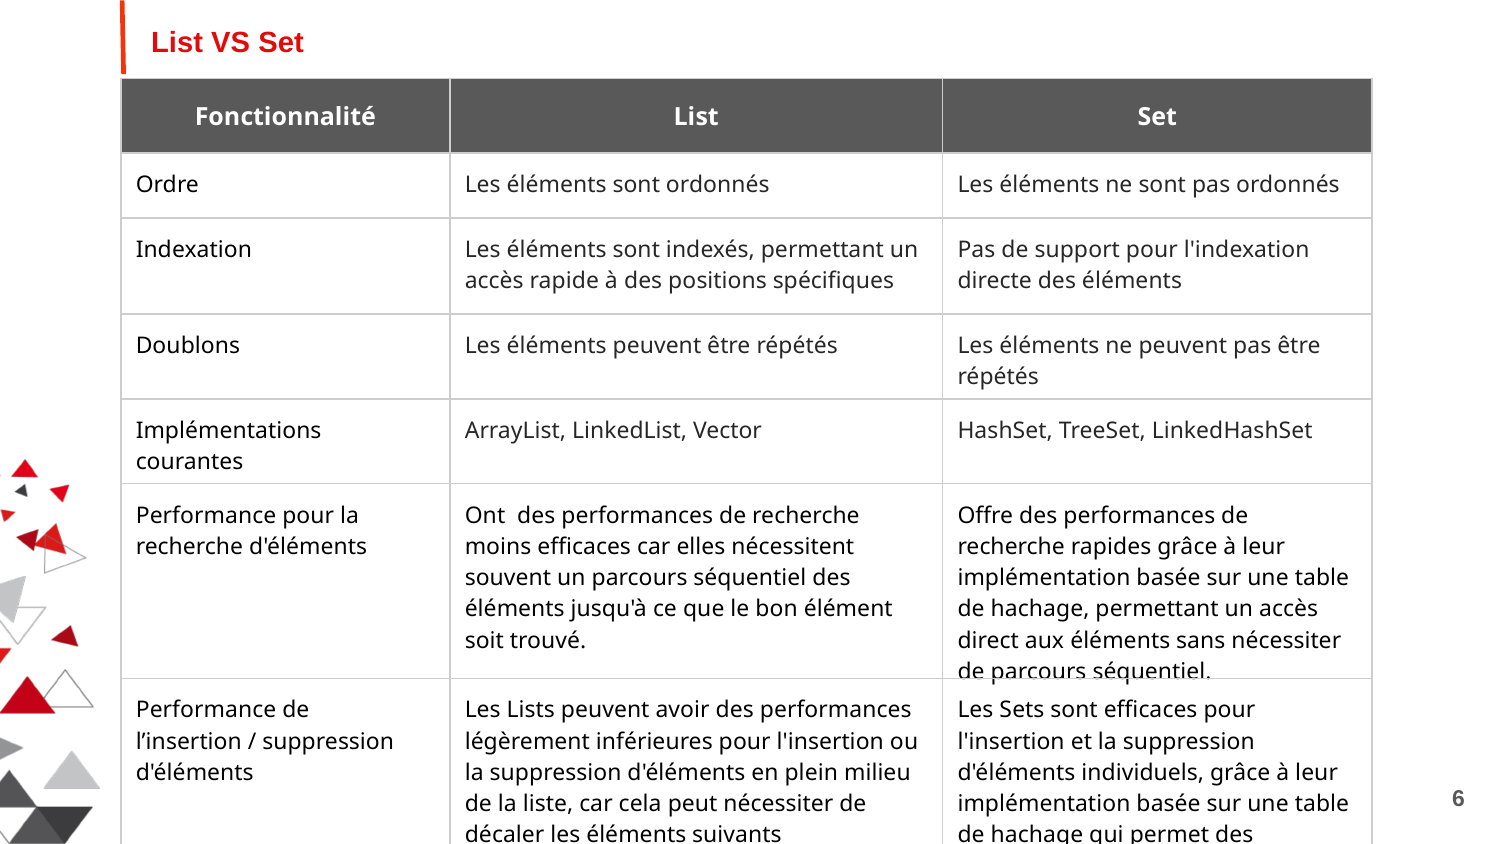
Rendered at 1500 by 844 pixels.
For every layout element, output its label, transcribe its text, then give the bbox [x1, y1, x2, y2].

table_cell Implémentations courantes [122, 400, 449, 483]
table_cell Les éléments ne peuvent pas être répétés [943, 315, 1371, 398]
table_cell Doublons [122, 315, 449, 398]
table_header List [451, 79, 942, 152]
table_cell Performance de l’insertion / suppression d'éléments [122, 679, 449, 844]
table_cell Offre des performances de recherche rapides grâce à leur implémentation basée sur une table de hachage, permettant un accès direct aux éléments sans nécessiter de parcours séquentiel. [943, 484, 1371, 678]
table_cell Ordre [122, 154, 449, 217]
table_header Fonctionnalité [122, 79, 449, 152]
table_header Set [943, 79, 1371, 152]
picture [0, 455, 165, 844]
text_box List VS Set [136, 8, 930, 74]
table_cell Performance pour la recherche d'éléments [122, 484, 449, 678]
table_cell Les éléments sont indexés, permettant un accès rapide à des positions spécifiques [451, 219, 942, 313]
table_cell ArrayList, LinkedList, Vector [451, 400, 942, 483]
table_cell Les éléments ne sont pas ordonnés [943, 154, 1371, 217]
table_cell Les Lists peuvent avoir des performances légèrement inférieures pour l'insertion ou la suppression d'éléments en plein milieu de la liste, car cela peut nécessiter de décaler les éléments suivants [451, 679, 942, 844]
table_cell Indexation [122, 219, 449, 313]
slide_number ‹#› [1389, 764, 1480, 830]
table_cell Ont des performances de recherche moins efficaces car elles nécessitent souvent un parcours séquentiel des éléments jusqu'à ce que le bon élément soit trouvé. [451, 484, 942, 678]
table_cell Pas de support pour l'indexation directe des éléments [943, 219, 1371, 313]
table_cell Les éléments peuvent être répétés [451, 315, 942, 398]
table_cell Les Sets sont efficaces pour l'insertion et la suppression d'éléments individuels, grâce à leur implémentation basée sur une table de hachage qui permet des opérations rapides. [943, 679, 1371, 844]
table_cell HashSet, TreeSet, LinkedHashSet [943, 400, 1371, 483]
table_cell Les éléments sont ordonnés [451, 154, 942, 217]
